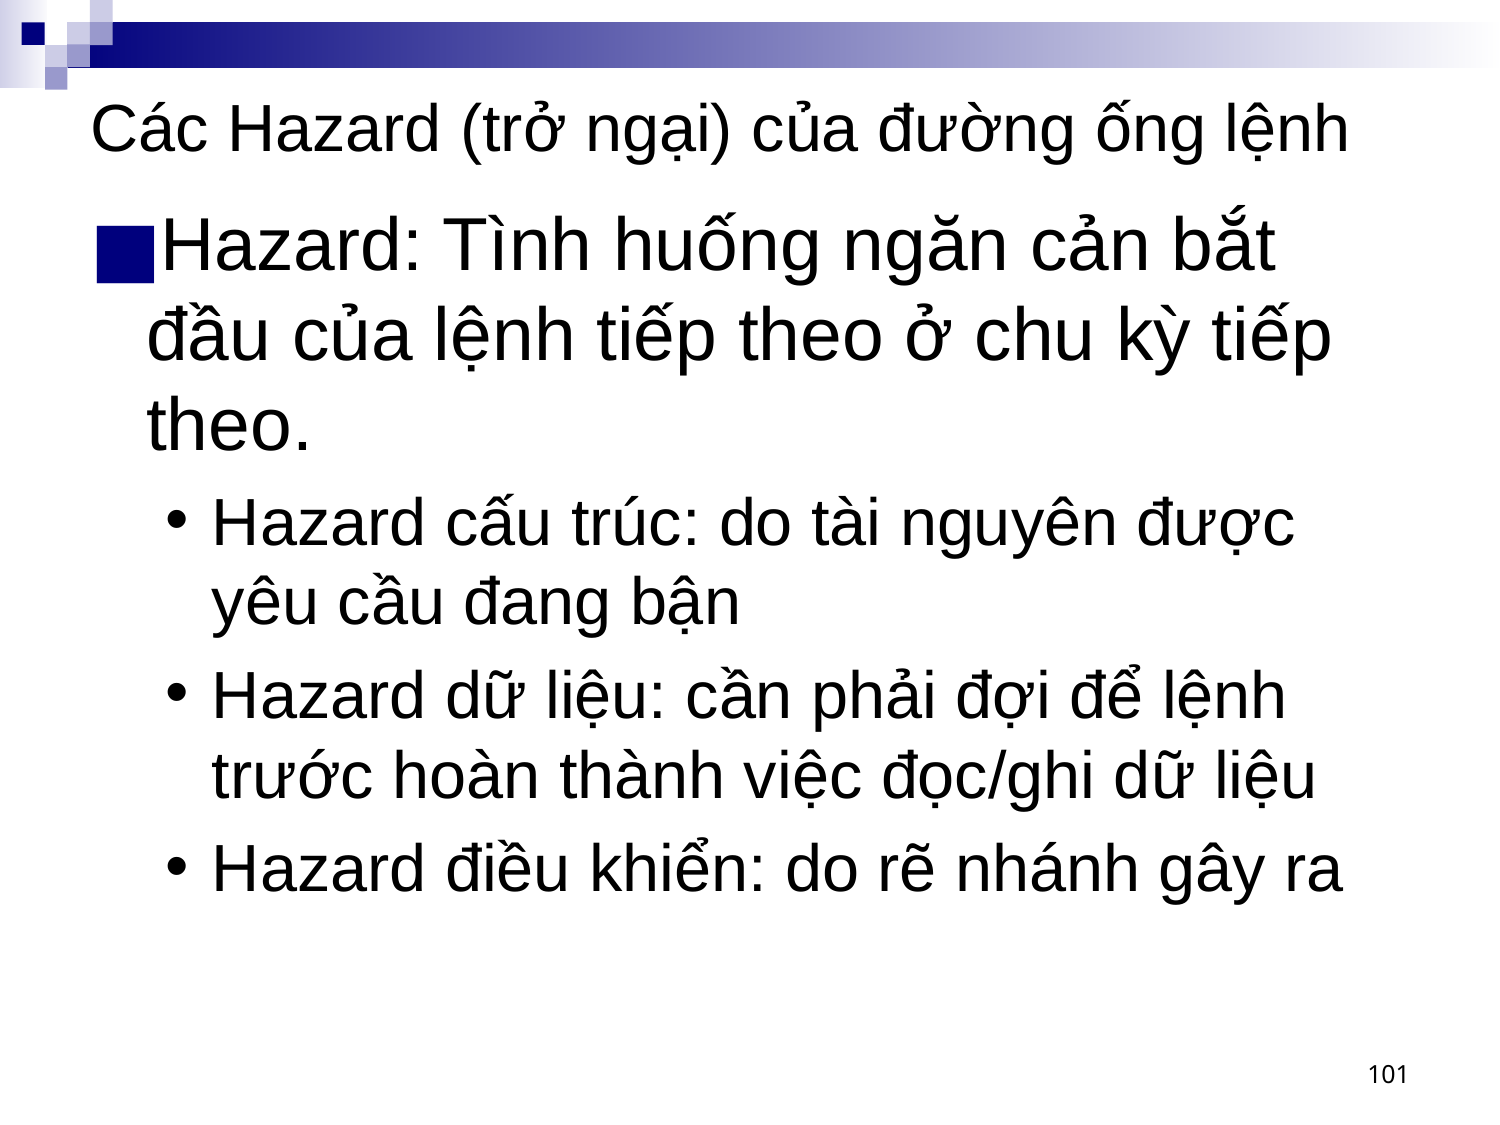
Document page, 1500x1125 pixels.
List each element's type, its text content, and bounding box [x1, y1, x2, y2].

title Các Hazard (trở ngại) của đường ống lệnh [75, 75, 1425, 175]
slide_number ‹#› [1074, 1025, 1425, 1100]
list Hazard: Tình huống ngăn cản bắt đầu của lệnh tiếp theo ở chu kỳ tiếp theo. Hazard cấu trúc: do tài nguyên được yêu cầu đang bận Hazard dữ liệu: cần phải đợi để lệnh trước hoàn thành việc đọc/ghi dữ liệu Hazard điều khiển: do rẽ nhánh gây ra [75, 187, 1425, 1063]
